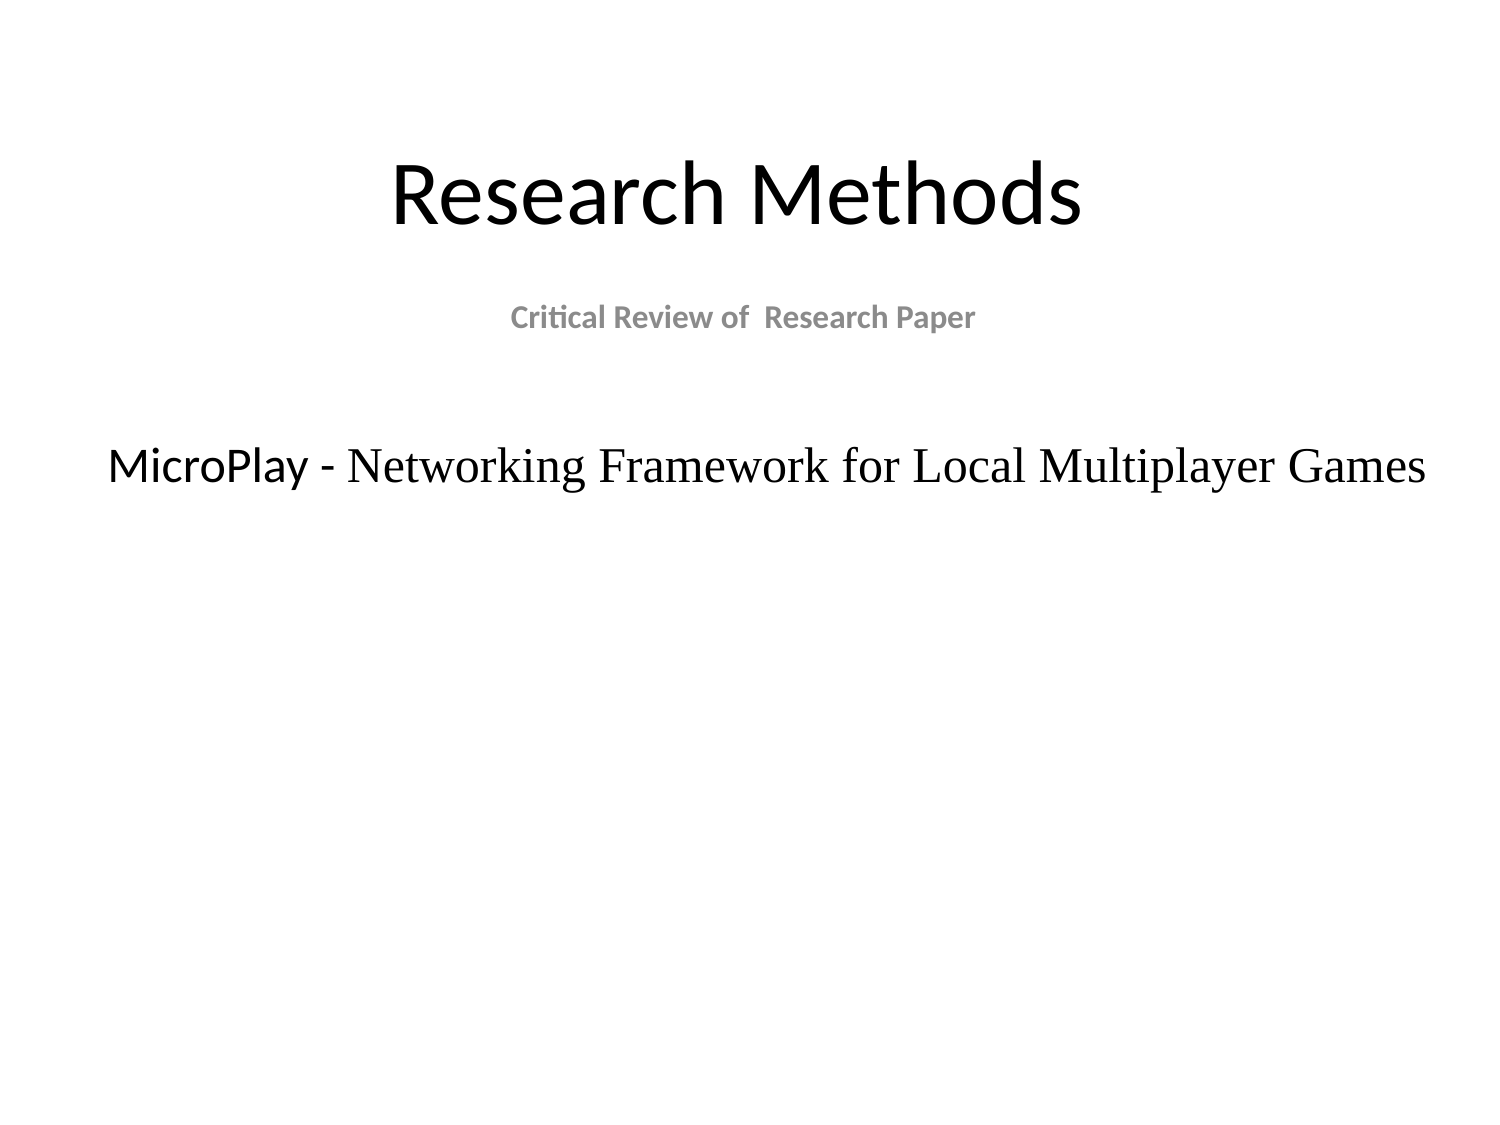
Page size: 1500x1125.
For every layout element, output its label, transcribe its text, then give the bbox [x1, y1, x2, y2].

title Research Methods [187, 112, 1288, 263]
text_box Critical Review of Research Paper [174, 287, 1313, 424]
text_box MicroPlay - Networking Framework for Local Multiplayer Games [92, 424, 1443, 500]
